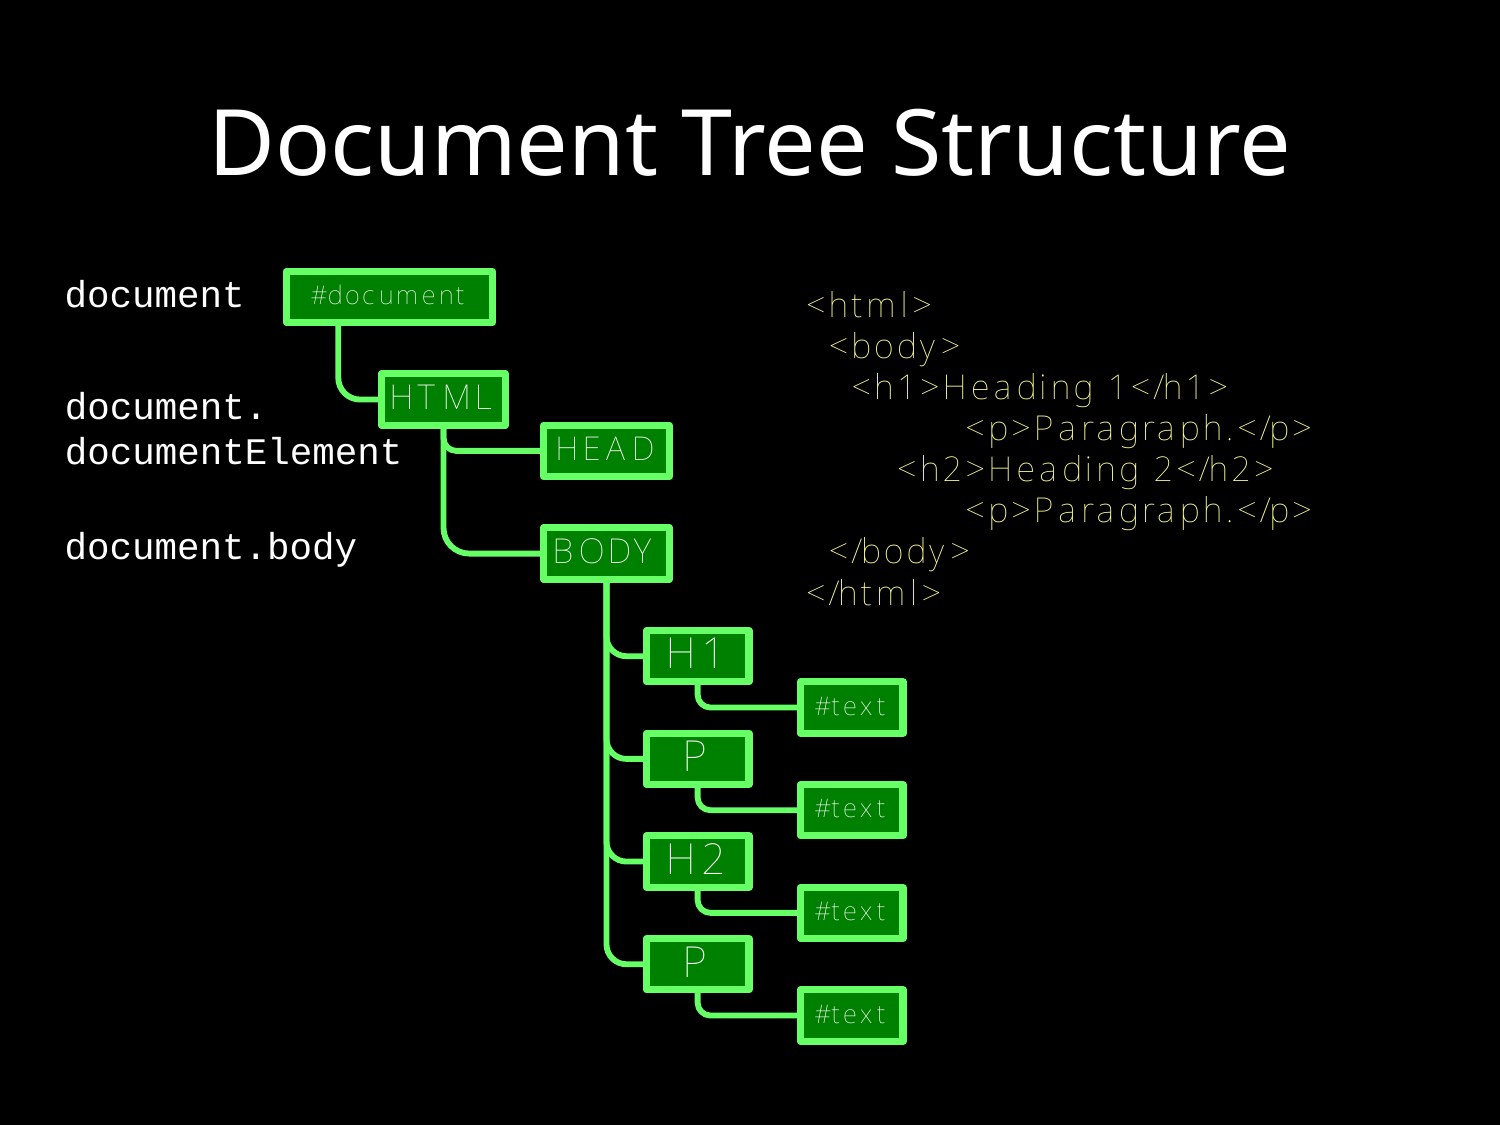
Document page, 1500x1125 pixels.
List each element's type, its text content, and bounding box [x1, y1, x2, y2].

text_box document.body [49, 514, 272, 575]
title Document Tree Structure [74, 44, 1426, 233]
text_box document. documentElement [49, 374, 272, 480]
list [277, 262, 1368, 1051]
text_box document [49, 262, 260, 323]
